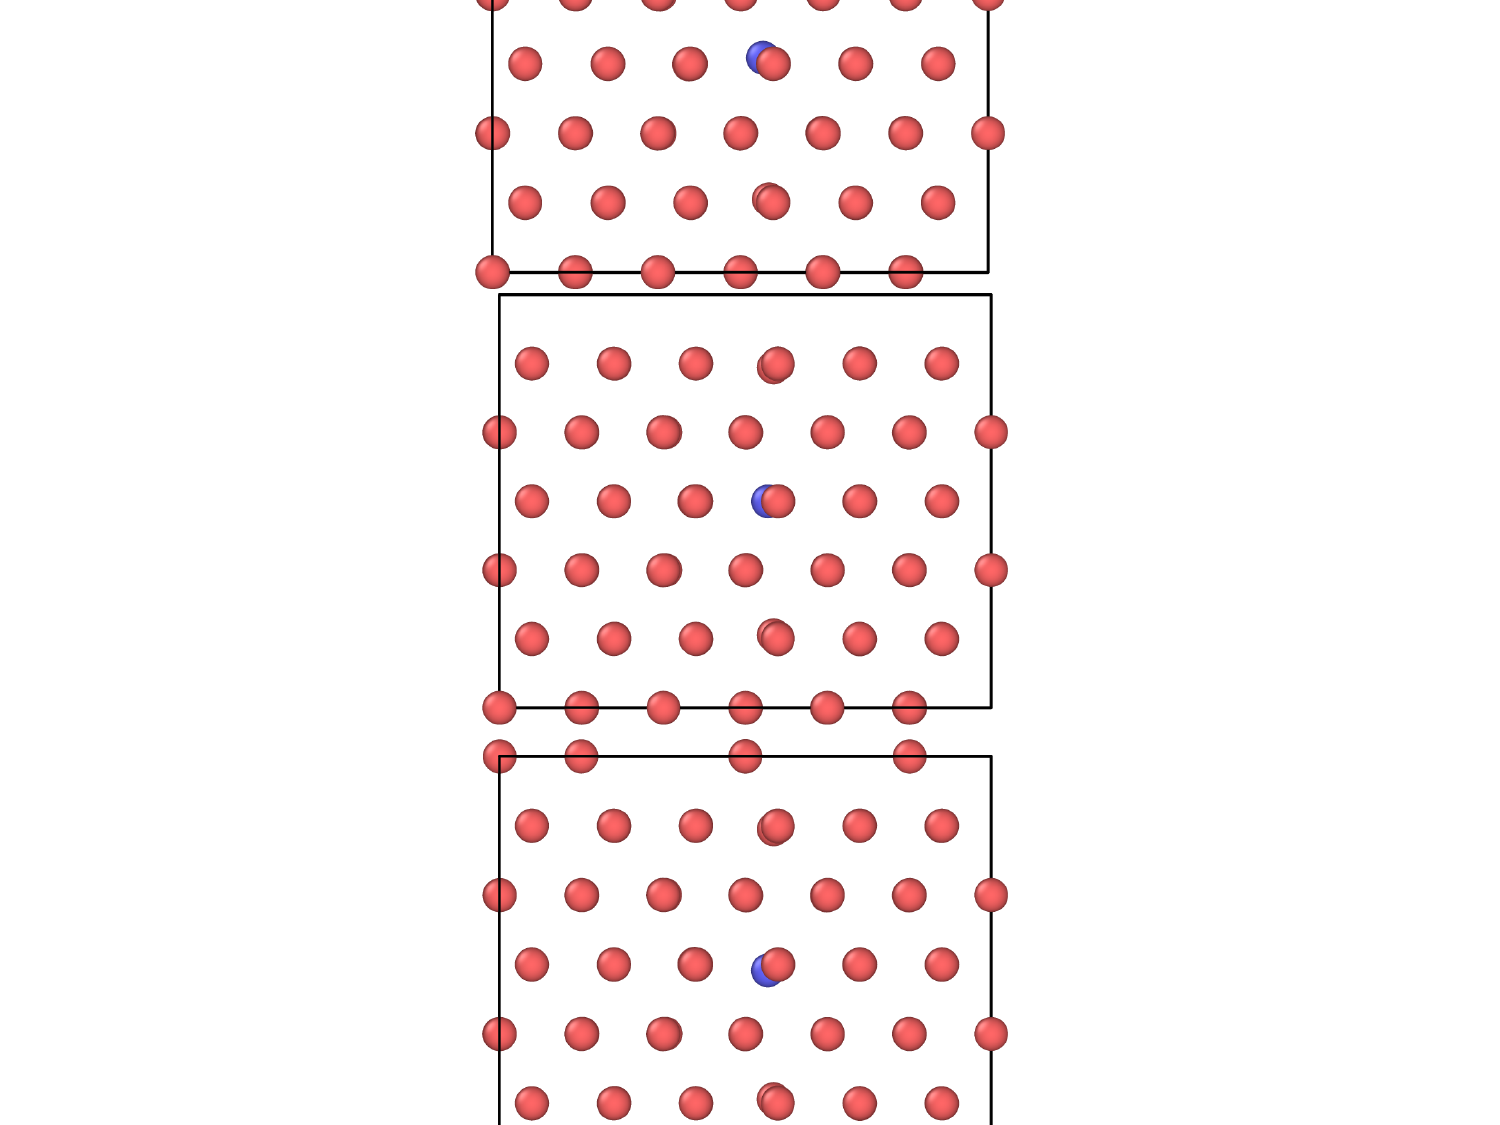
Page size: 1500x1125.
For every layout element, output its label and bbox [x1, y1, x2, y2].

picture [475, 0, 1006, 289]
picture [482, 739, 1008, 1125]
picture [482, 293, 1008, 725]
